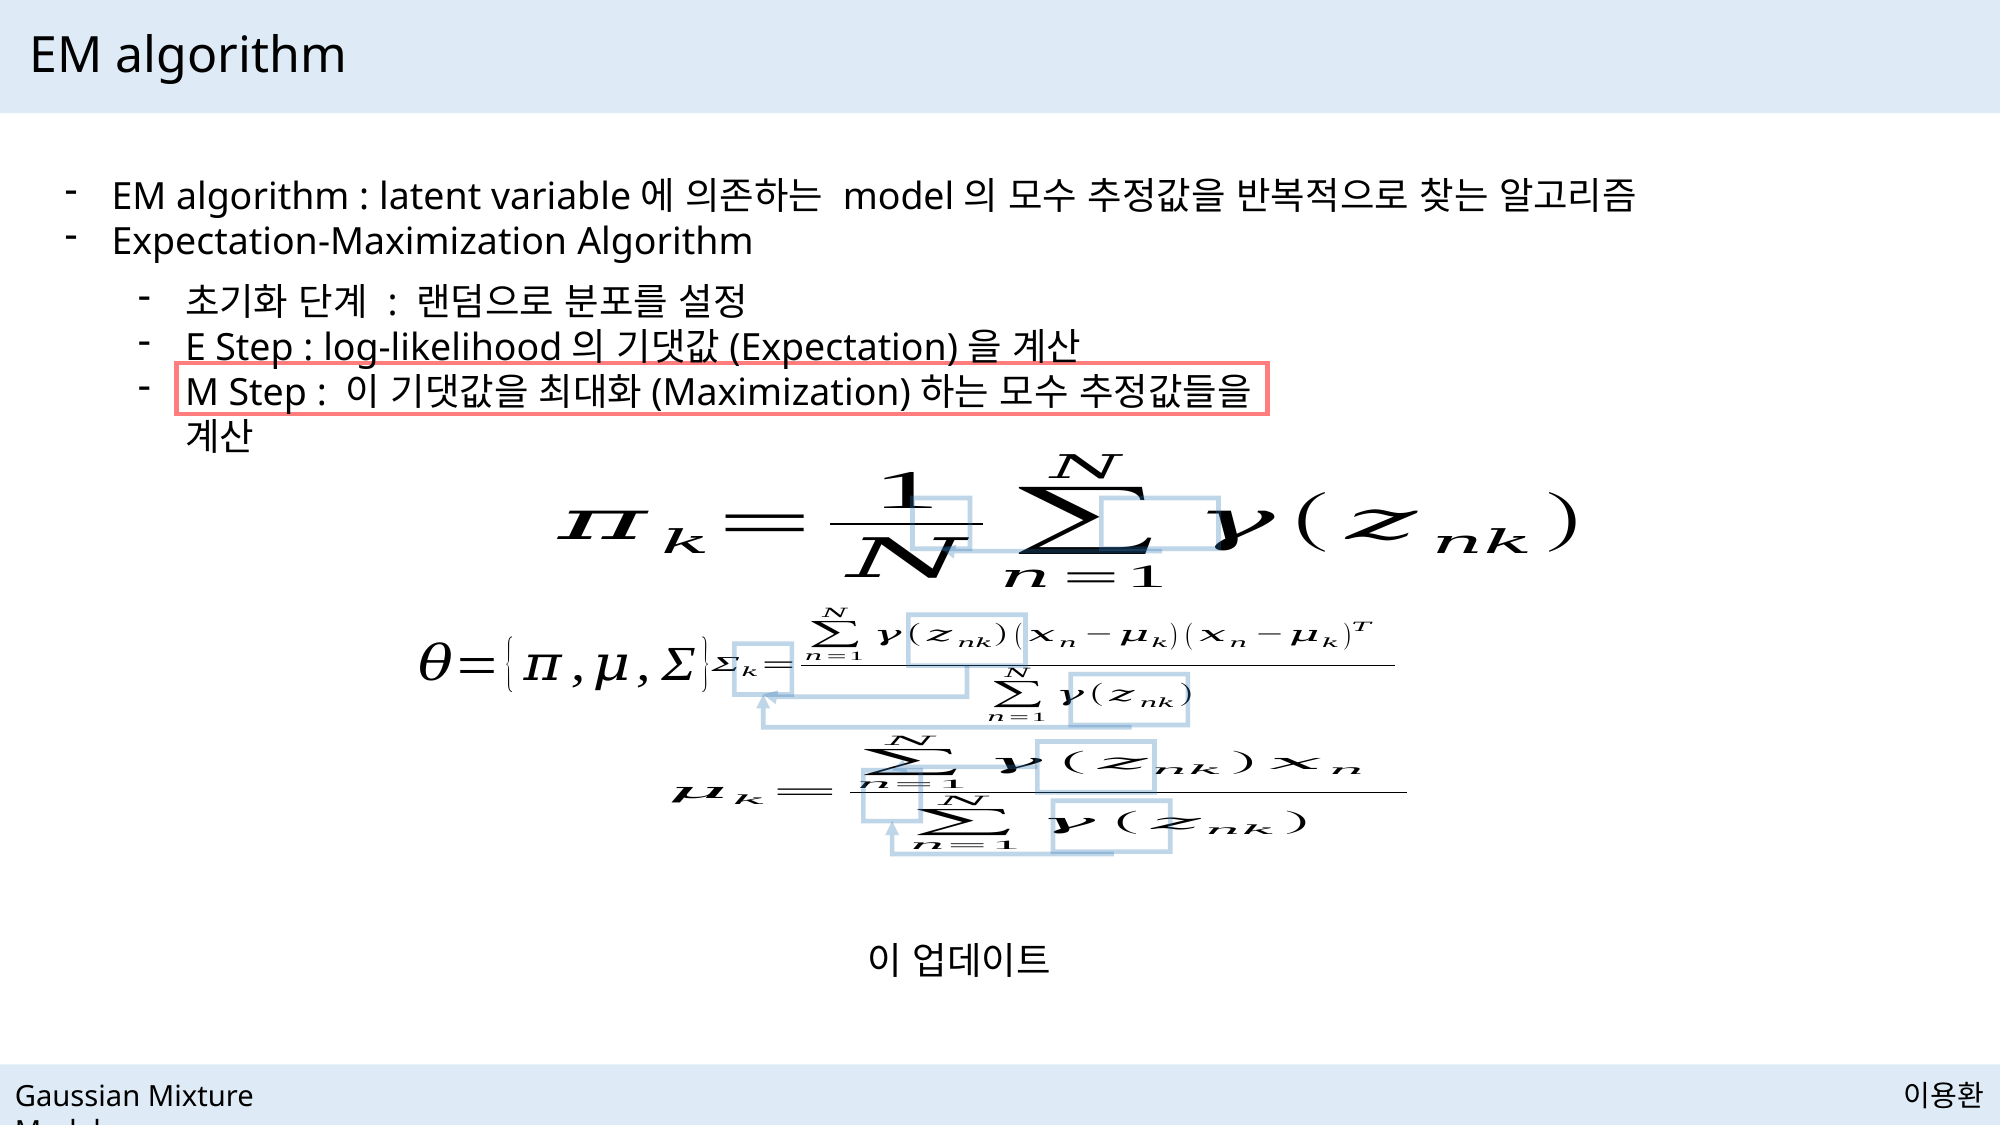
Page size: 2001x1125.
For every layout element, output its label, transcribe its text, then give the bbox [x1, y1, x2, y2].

text_box 초기화 단계 : 랜덤으로 분포를 설정 E Step : log-likelihood의 기댓값(Expectation)을 계산 M Step : 이 기댓값을 최대화(Maximization)하는 모수 추정값들을 계산 [123, 270, 1282, 466]
title EM algorithm [14, 15, 1986, 98]
text_box EM algorithm : latent variable에 의존하는 model의 모수 추정값을 반복적으로 찾는 알고리즘 Expectation-Maximization Algorithm [50, 164, 1949, 270]
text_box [414, 447, 1584, 990]
